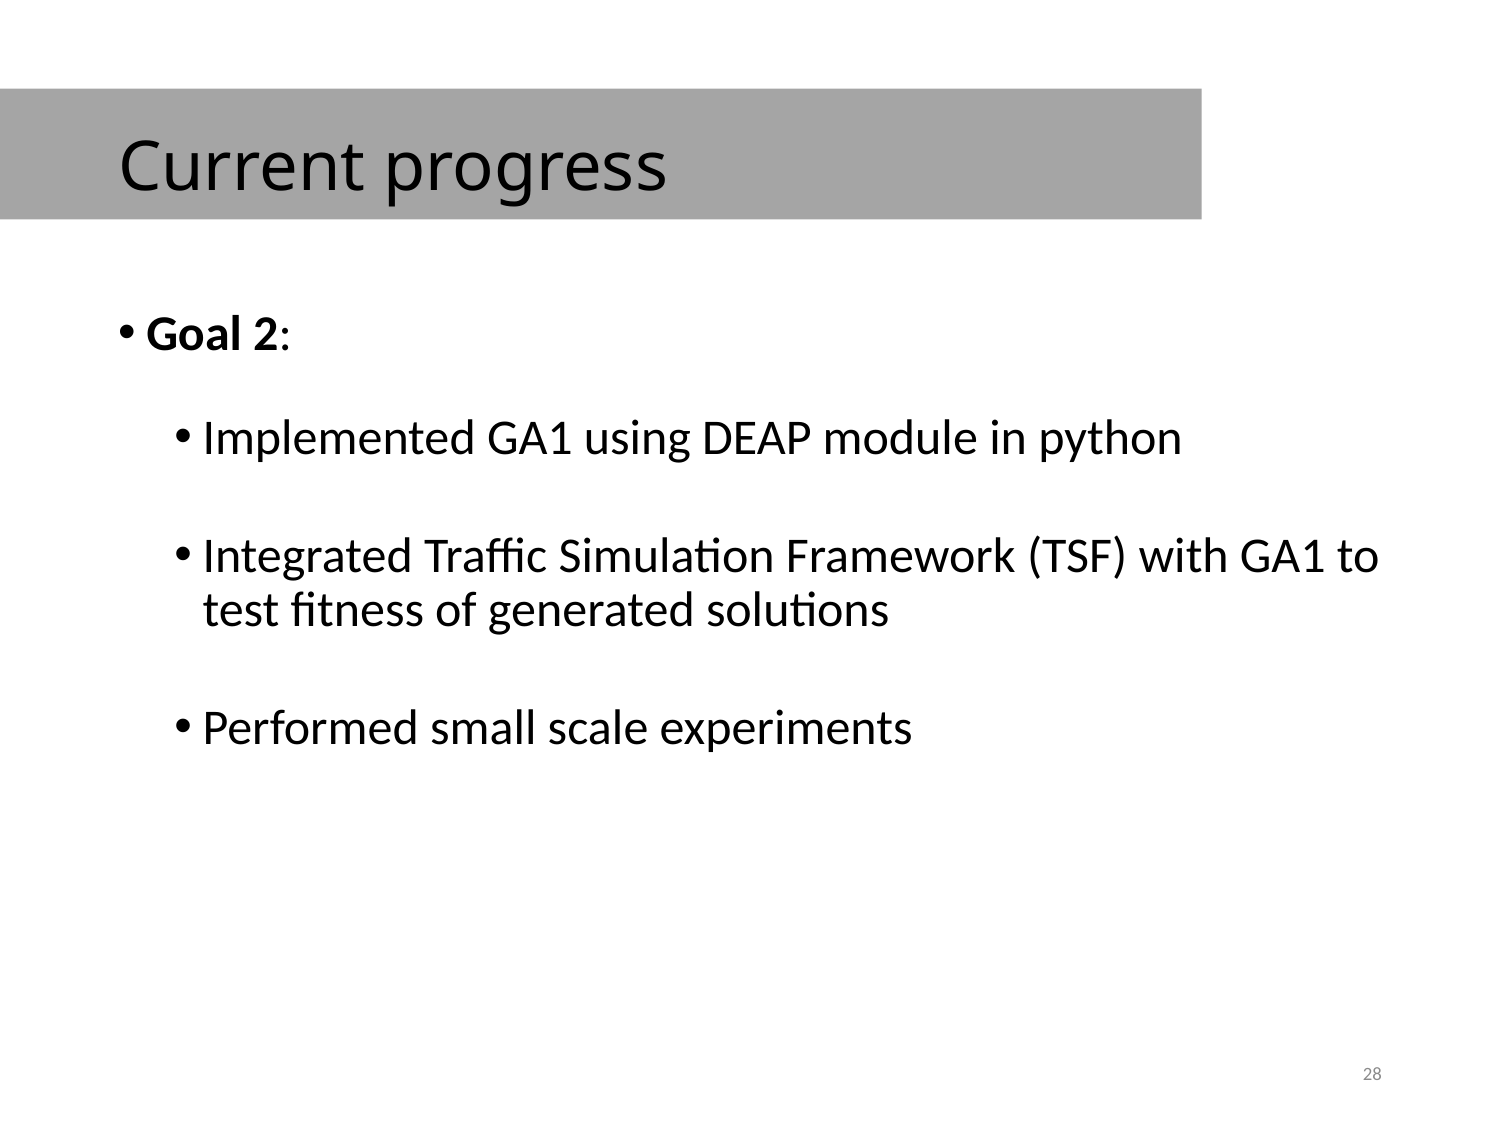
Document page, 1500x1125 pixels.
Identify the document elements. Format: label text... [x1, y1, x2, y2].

list Goal 2: Implemented GA1 using DEAP module in python Integrated Traffic Simulation Framework (TSF) with GA1 to test fitness of generated solutions Performed small scale experiments [103, 299, 1397, 1014]
slide_number 28 [1059, 1042, 1397, 1103]
text_box [0, 88, 103, 220]
title Current progress [103, 59, 1397, 278]
